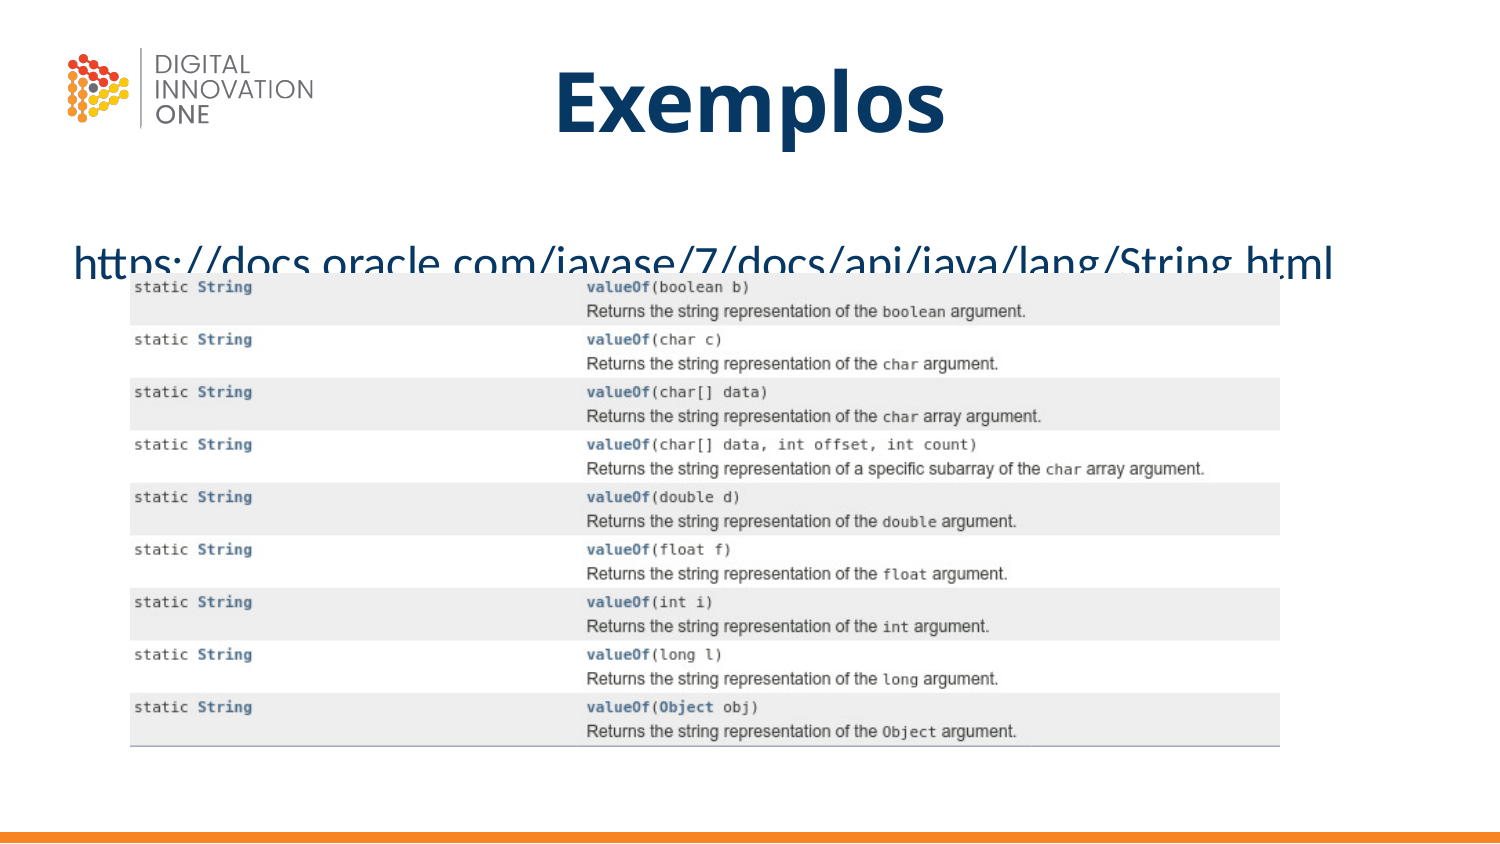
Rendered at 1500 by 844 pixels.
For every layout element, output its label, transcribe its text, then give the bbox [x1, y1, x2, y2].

subtitle Exemplos [51, 50, 1449, 148]
picture [50, 39, 331, 138]
picture [130, 273, 1280, 747]
text_box https://docs.oracle.com/javase/7/docs/api/java/lang/String.html​ [58, 216, 1449, 717]
text_box [0, 832, 1500, 843]
